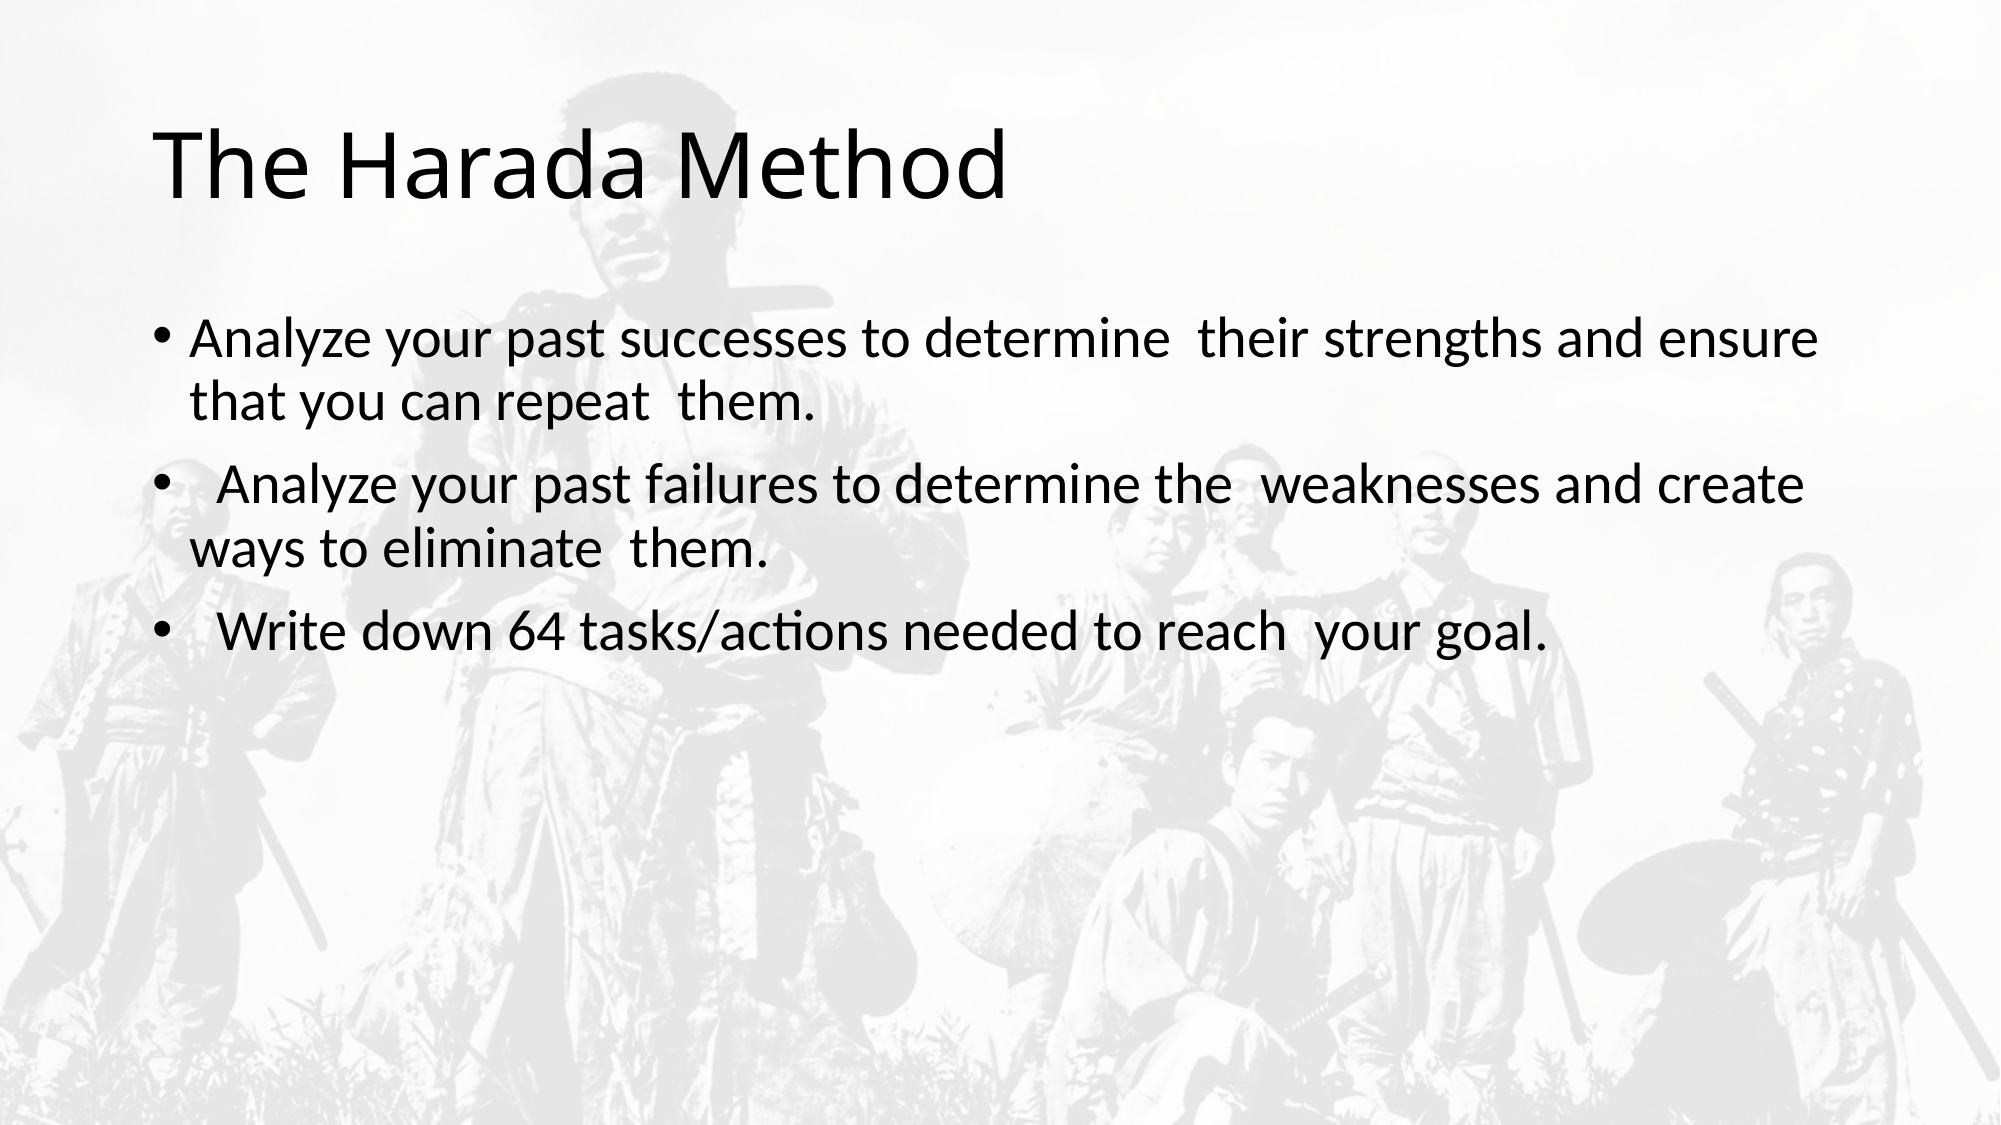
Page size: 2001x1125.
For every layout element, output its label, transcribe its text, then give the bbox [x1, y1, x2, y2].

list Analyze your past successes to determine their strengths and ensure that you can repeat them. Analyze your past failures to determine the weaknesses and create ways to eliminate them. Write down 64 tasks/actions needed to reach your goal. [137, 299, 1863, 1014]
title The Harada Method [137, 59, 1863, 278]
